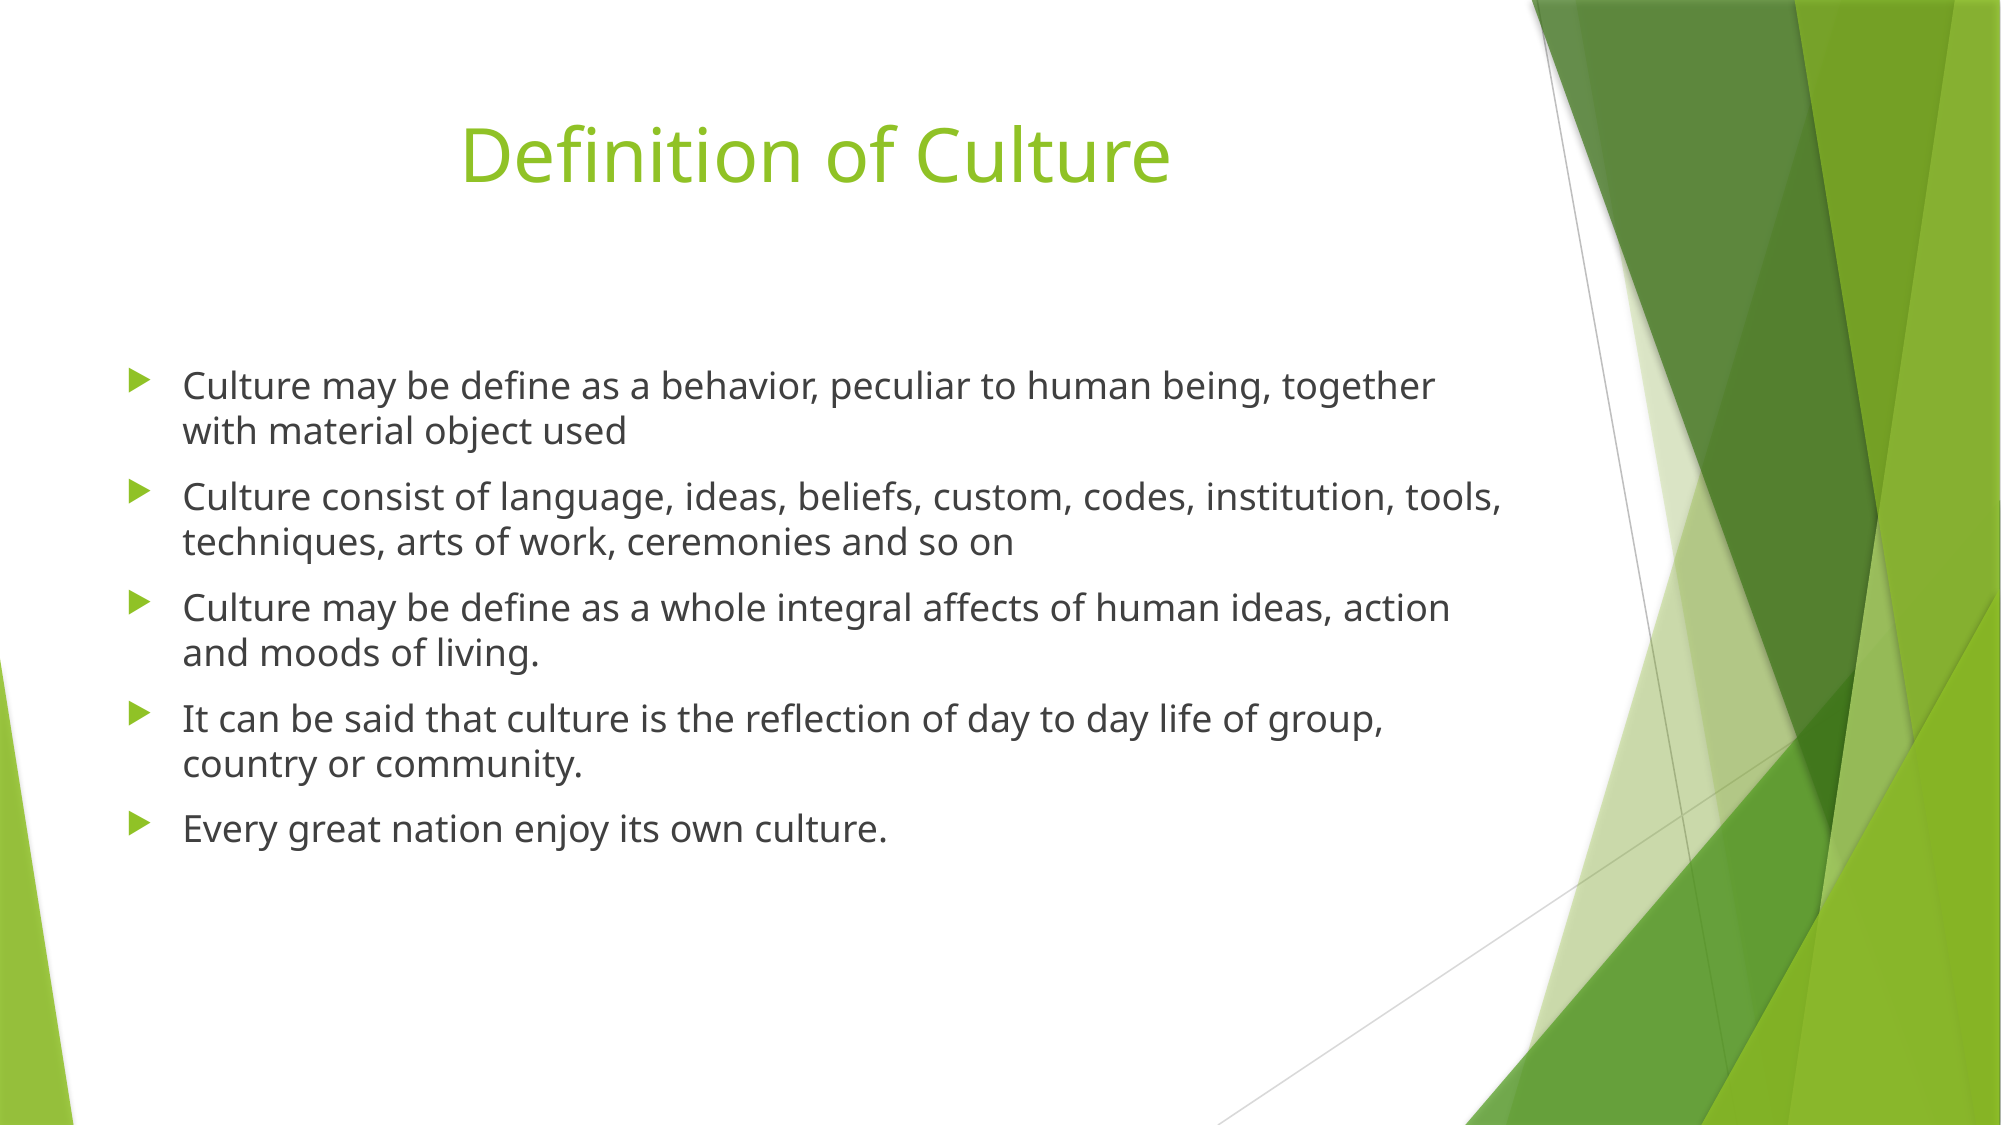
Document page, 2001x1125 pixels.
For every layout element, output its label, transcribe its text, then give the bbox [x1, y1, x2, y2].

title Definition of Culture [111, 99, 1522, 317]
list Culture may be define as a behavior, peculiar to human being, together with material object used Culture consist of language, ideas, beliefs, custom, codes, institution, tools, techniques, arts of work, ceremonies and so on Culture may be define as a whole integral affects of human ideas, action and moods of living. It can be said that culture is the reflection of day to day life of group, country or community. Every great nation enjoy its own culture. [111, 354, 1522, 992]
